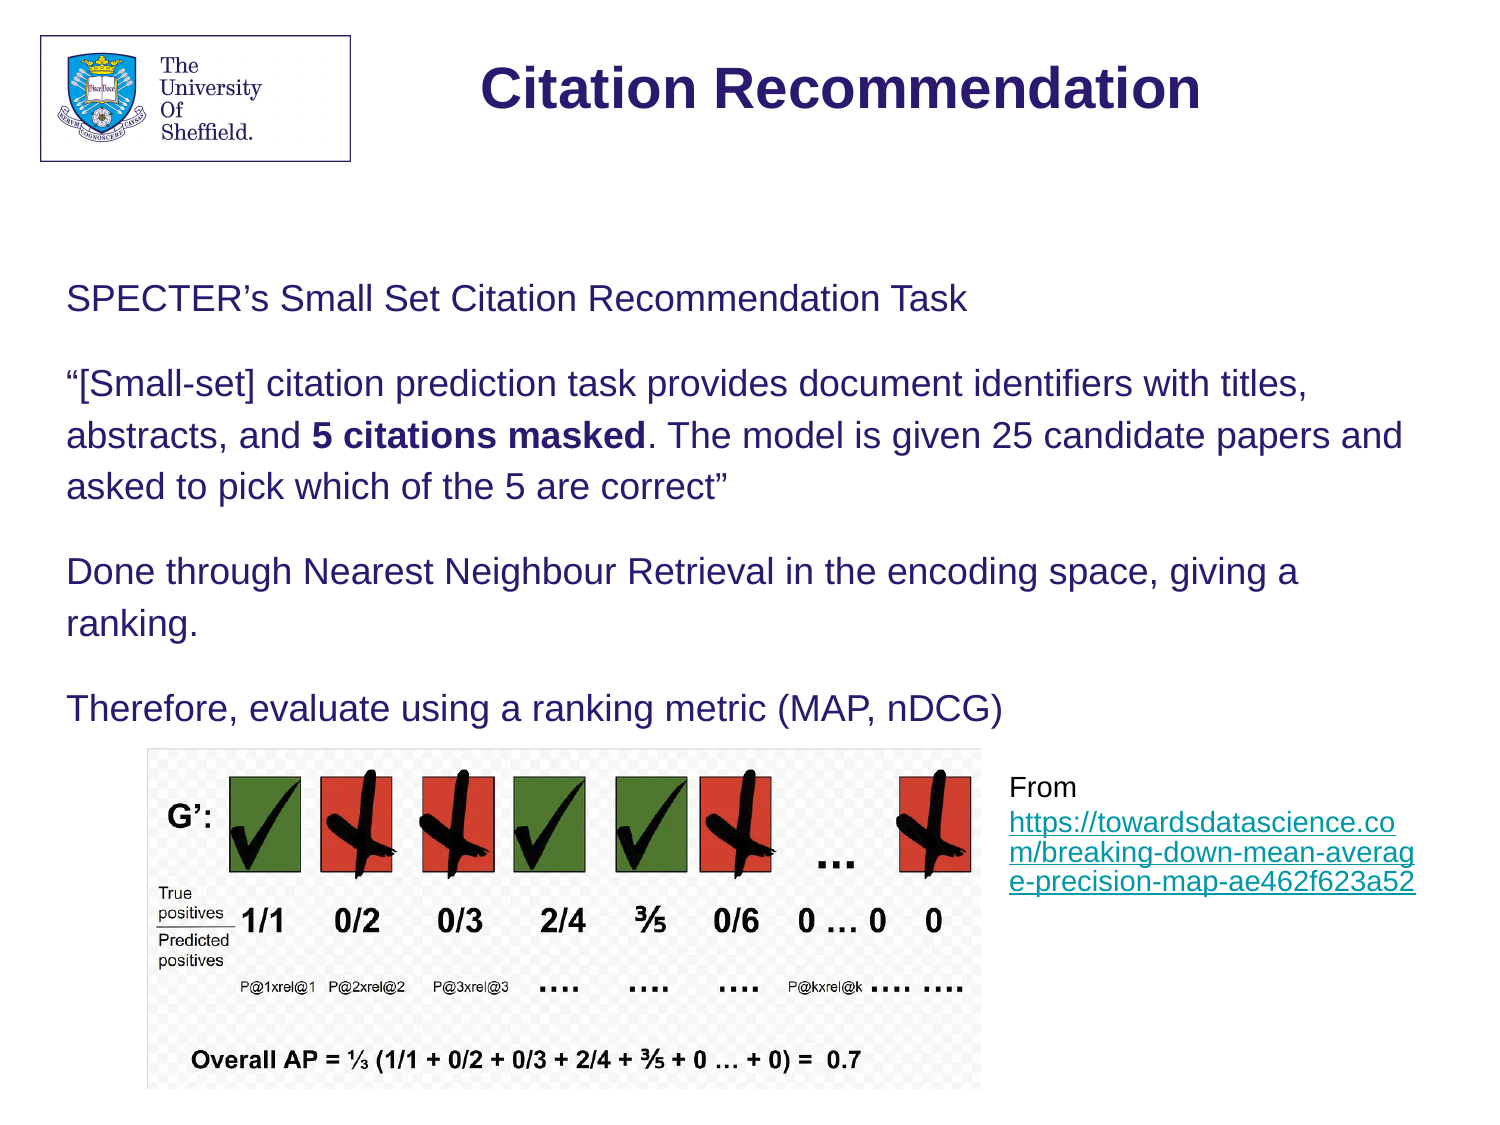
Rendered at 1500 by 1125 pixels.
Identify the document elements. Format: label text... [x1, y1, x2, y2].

list SPECTER’s Small Set Citation Recommendation Task “[Small-set] citation prediction task provides document identifiers with titles, abstracts, and 5 citations masked. The model is given 25 candidate papers and asked to pick which of the 5 are correct” Done through Nearest Neighbour Retrieval in the encoding space, giving a ranking. Therefore, evaluate using a ranking metric (MAP, nDCG) [51, 252, 1449, 735]
picture [40, 35, 351, 162]
text_box From https://towardsdatascience.com/breaking-down-mean-average-precision-map-ae462f623a52 [994, 753, 1432, 889]
title Citation Recommendation [465, 34, 1449, 161]
picture [147, 747, 981, 1090]
